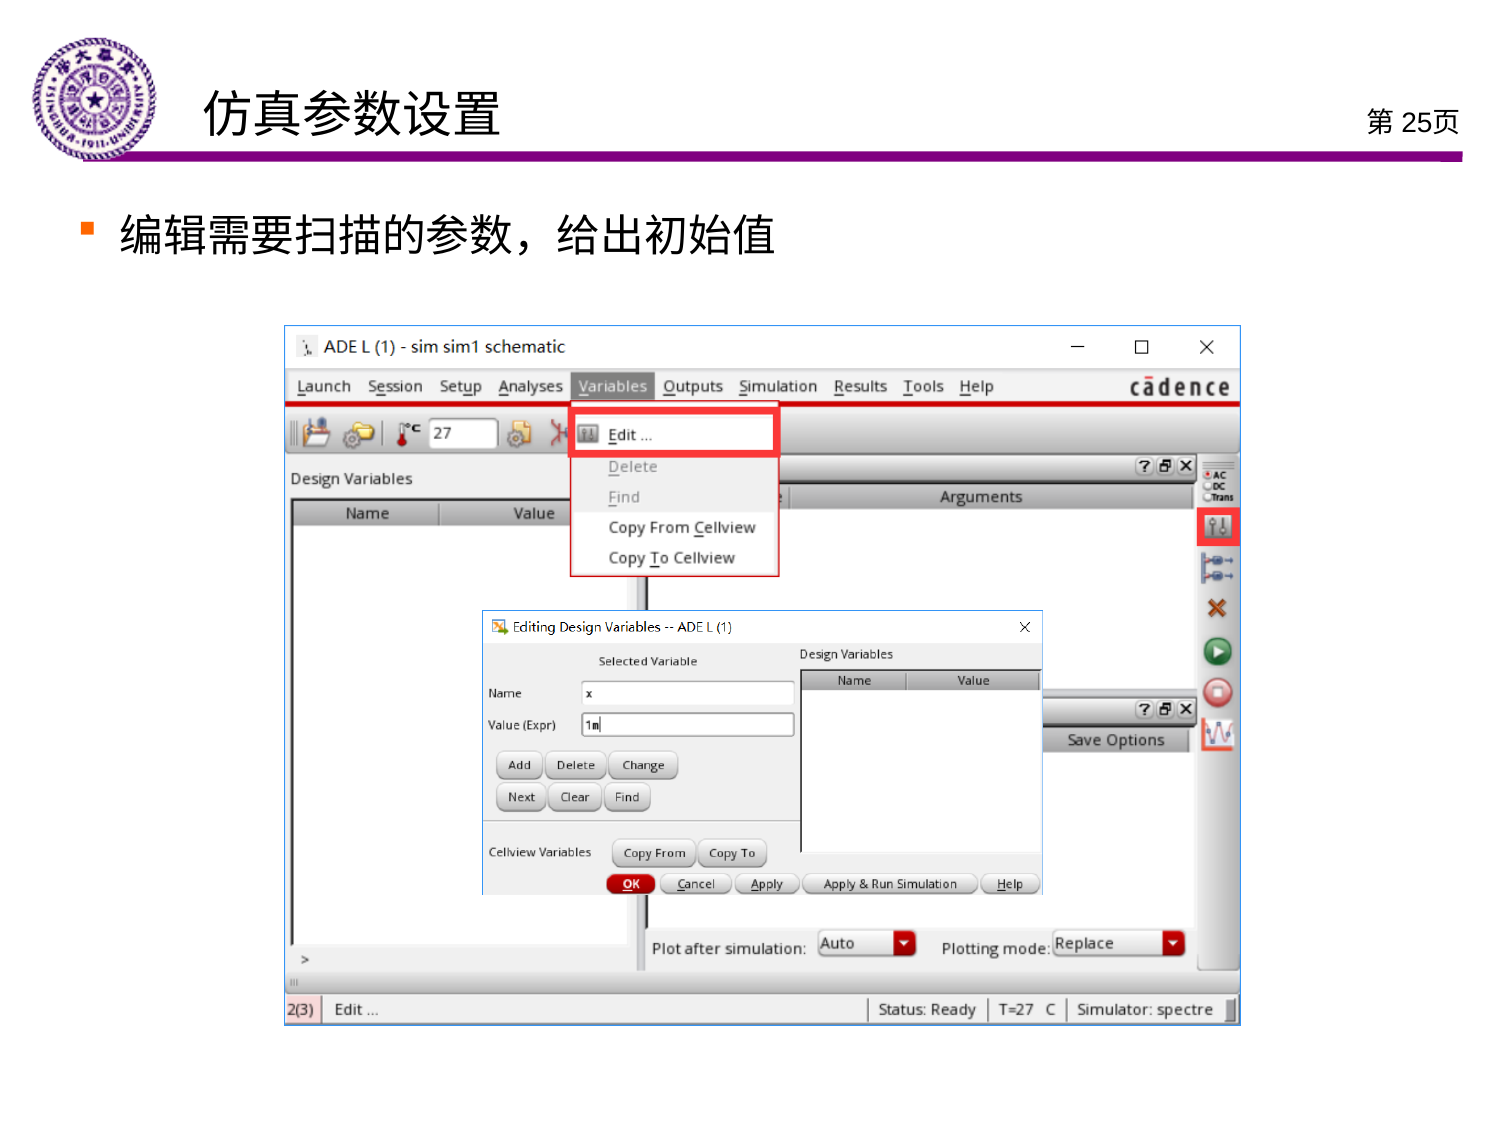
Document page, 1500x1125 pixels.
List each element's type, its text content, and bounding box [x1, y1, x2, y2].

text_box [283, 325, 1242, 1026]
list 编辑需要扫描的参数，给出初始值 [62, 199, 1463, 989]
title 仿真参数设置 [187, 62, 1238, 163]
picture [31, 24, 163, 172]
slide_number 第25页 [1099, 96, 1476, 176]
